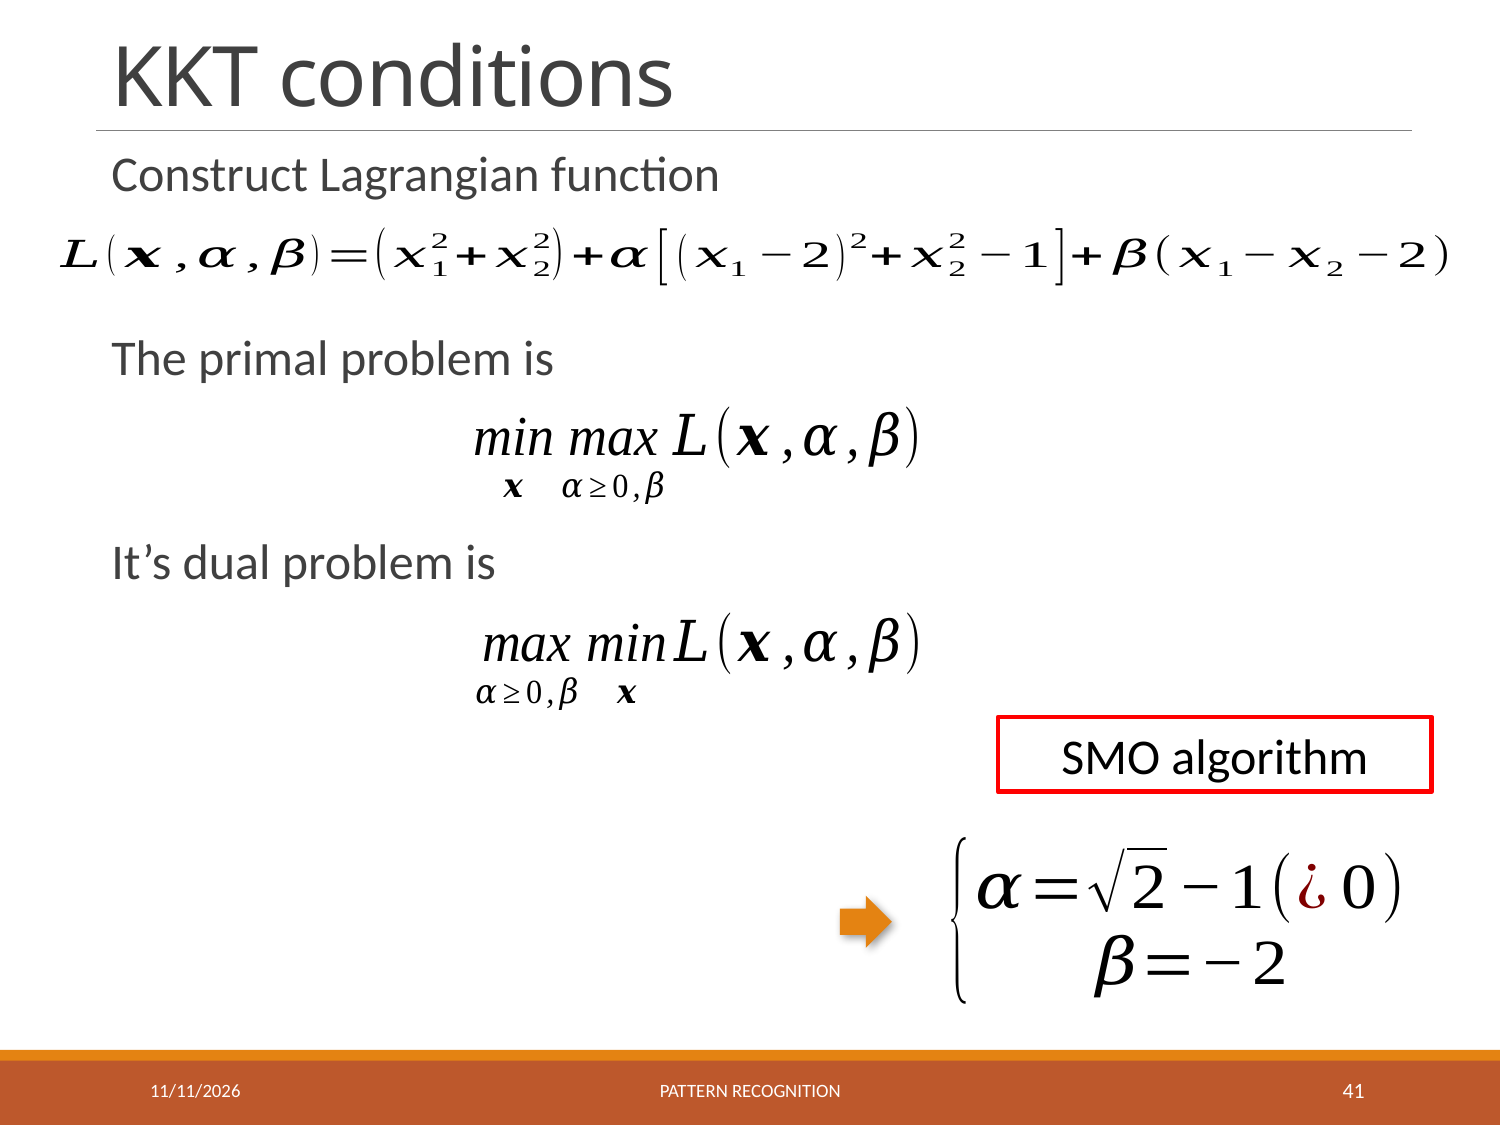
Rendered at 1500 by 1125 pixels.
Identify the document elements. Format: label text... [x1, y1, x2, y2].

text_box SMO algorithm [998, 717, 1432, 792]
footer Pattern recognition [453, 1059, 1047, 1120]
title KKT conditions [96, 19, 1413, 131]
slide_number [135, 1059, 440, 1120]
slide_number 41 [1218, 1059, 1380, 1120]
list Construct Lagrangian function The primal problem is It’s dual problem is [96, 140, 1413, 1034]
text_box [838, 894, 893, 950]
